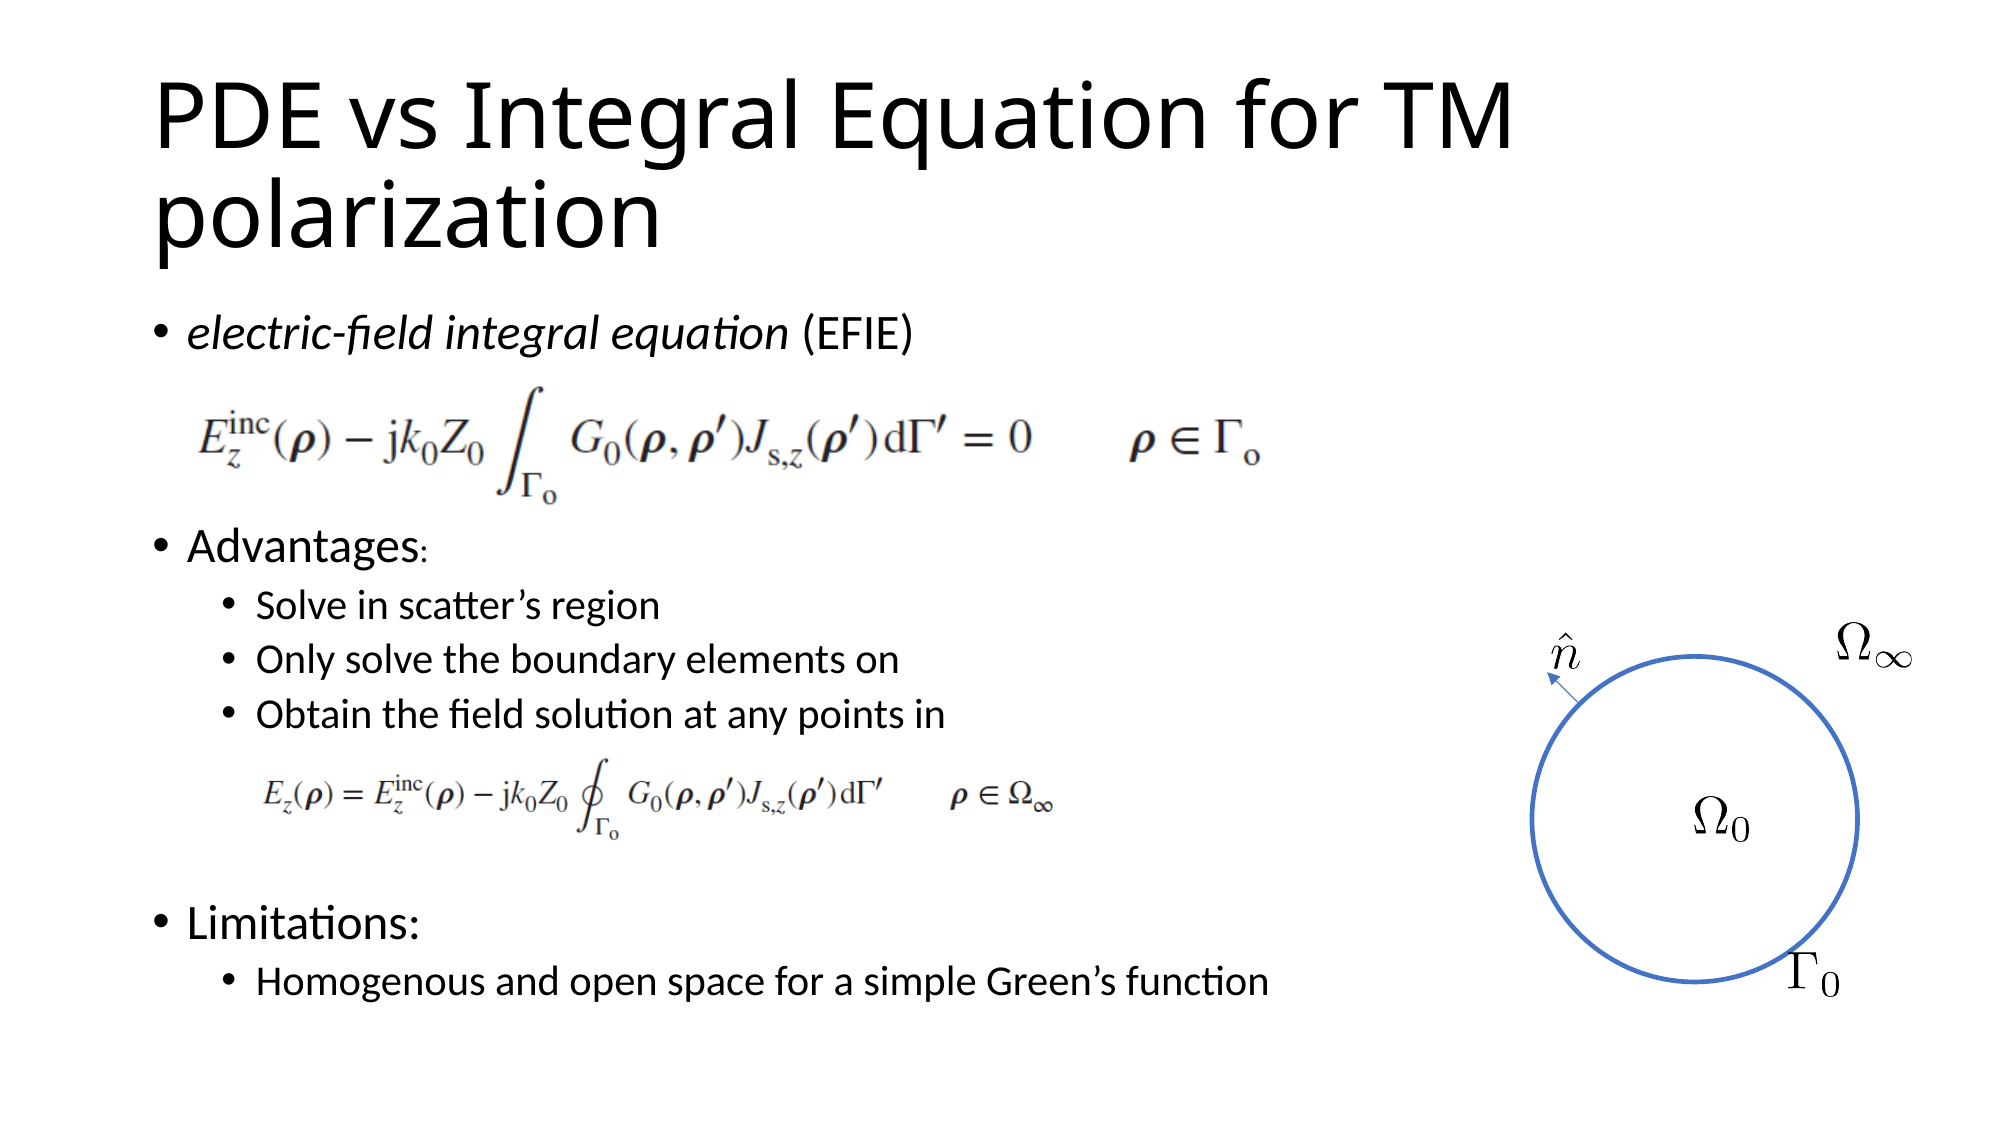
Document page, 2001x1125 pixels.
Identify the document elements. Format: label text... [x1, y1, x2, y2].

text_box [1531, 656, 1858, 982]
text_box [1547, 672, 1580, 705]
picture [1788, 952, 1839, 997]
picture [251, 751, 1053, 842]
picture [1694, 796, 1749, 842]
picture [1837, 622, 1912, 668]
picture [171, 368, 1316, 523]
title PDE vs Integral Equation for TM polarization [137, 59, 1863, 278]
picture [1551, 632, 1580, 670]
